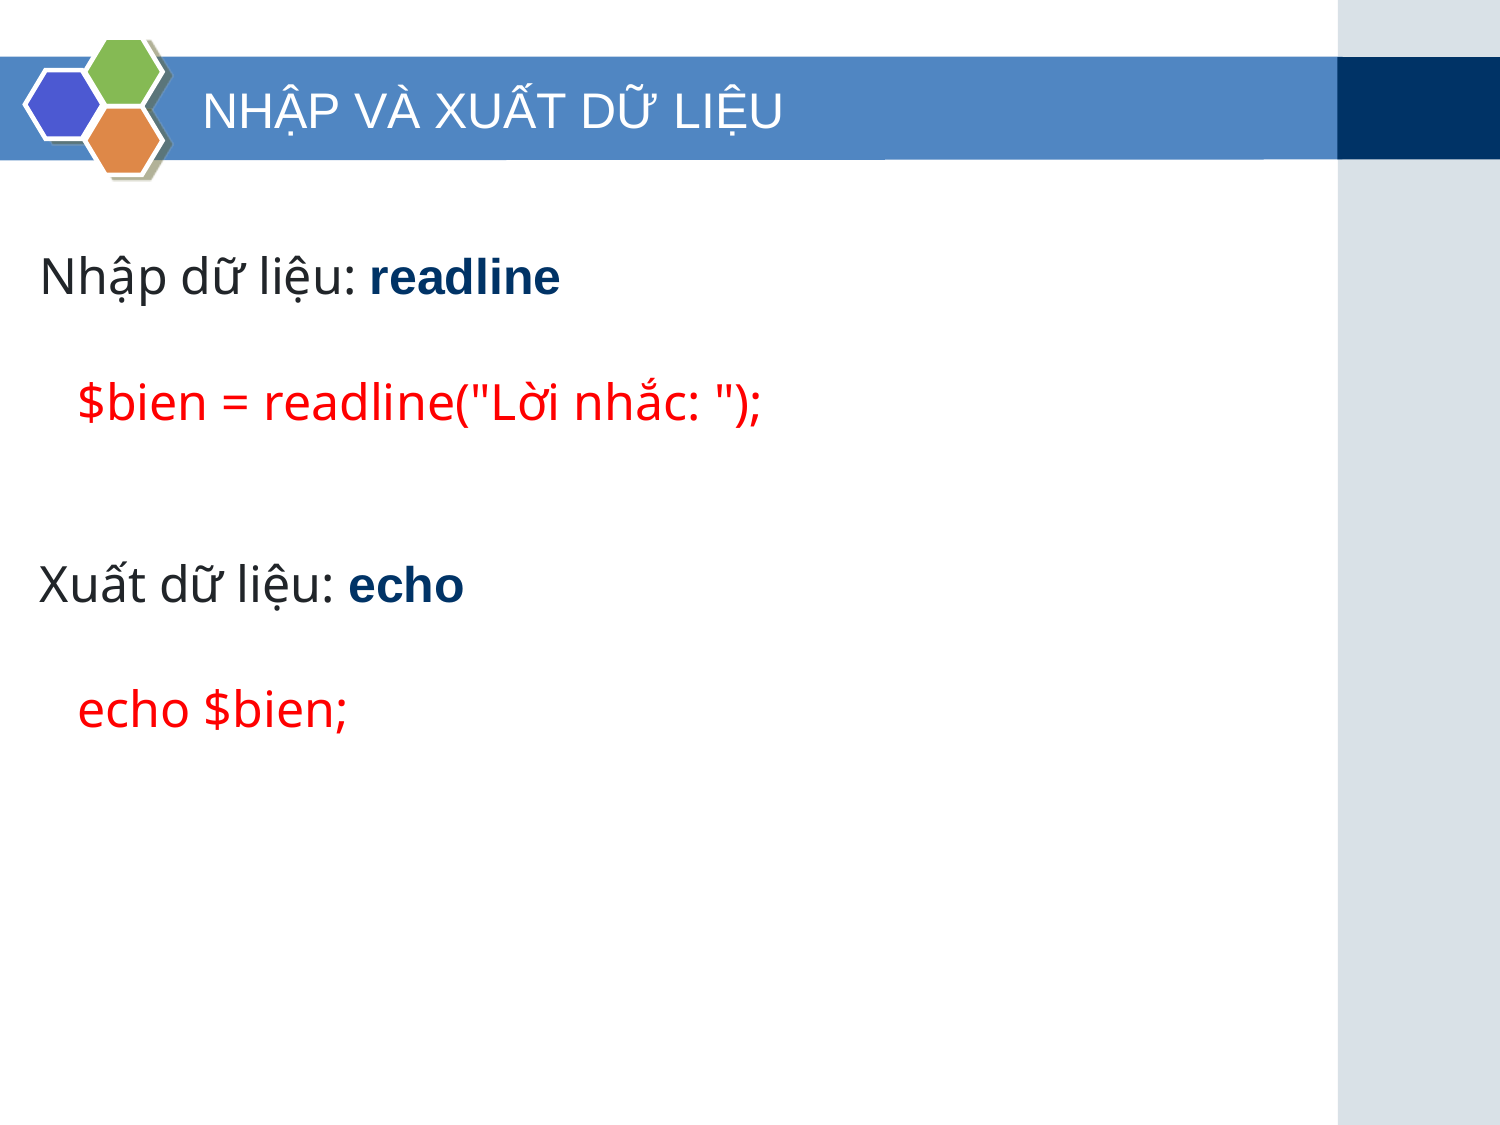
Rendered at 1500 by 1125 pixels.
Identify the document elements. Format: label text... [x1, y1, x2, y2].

title NHẬP VÀ XUẤT DỮ LIỆU [187, 62, 1425, 155]
text_box Xuất dữ liệu: echo [24, 514, 1288, 620]
text_box Nhập dữ liệu: readline [24, 207, 1288, 313]
text_box $bien = readline("Lời nhắc: "); [62, 332, 1325, 438]
text_box echo $bien; [62, 639, 1325, 745]
